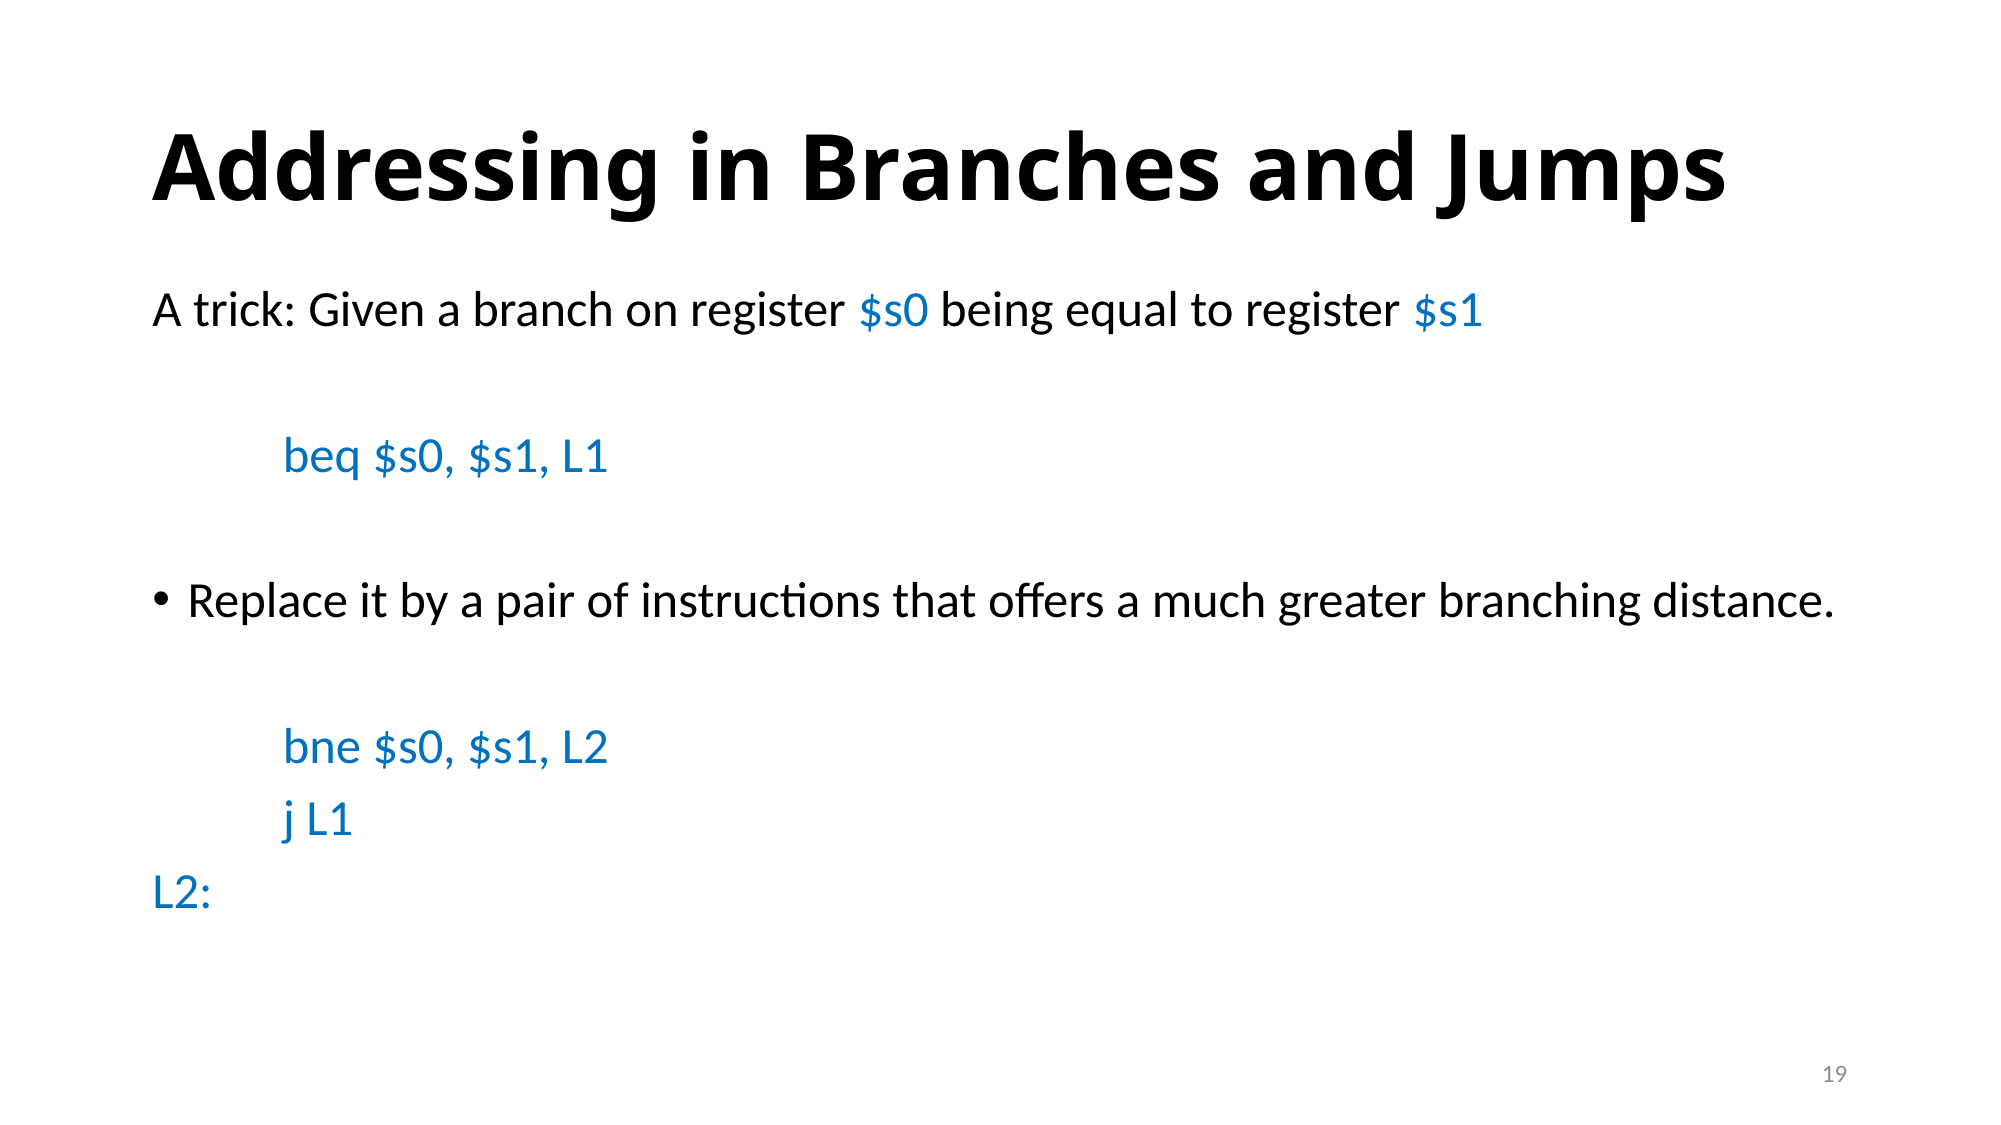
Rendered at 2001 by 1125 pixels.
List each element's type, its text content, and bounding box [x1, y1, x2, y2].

title Addressing in Branches and Jumps [137, 62, 1863, 275]
list A trick: Given a branch on register $s0 being equal to register $s1 beq $s0, $s1, L1 Replace it by a pair of instructions that offers a much greater branching distance. bne $s0, $s1, L2 j L1 L2: [137, 275, 1863, 990]
slide_number 19 [1412, 1042, 1863, 1103]
